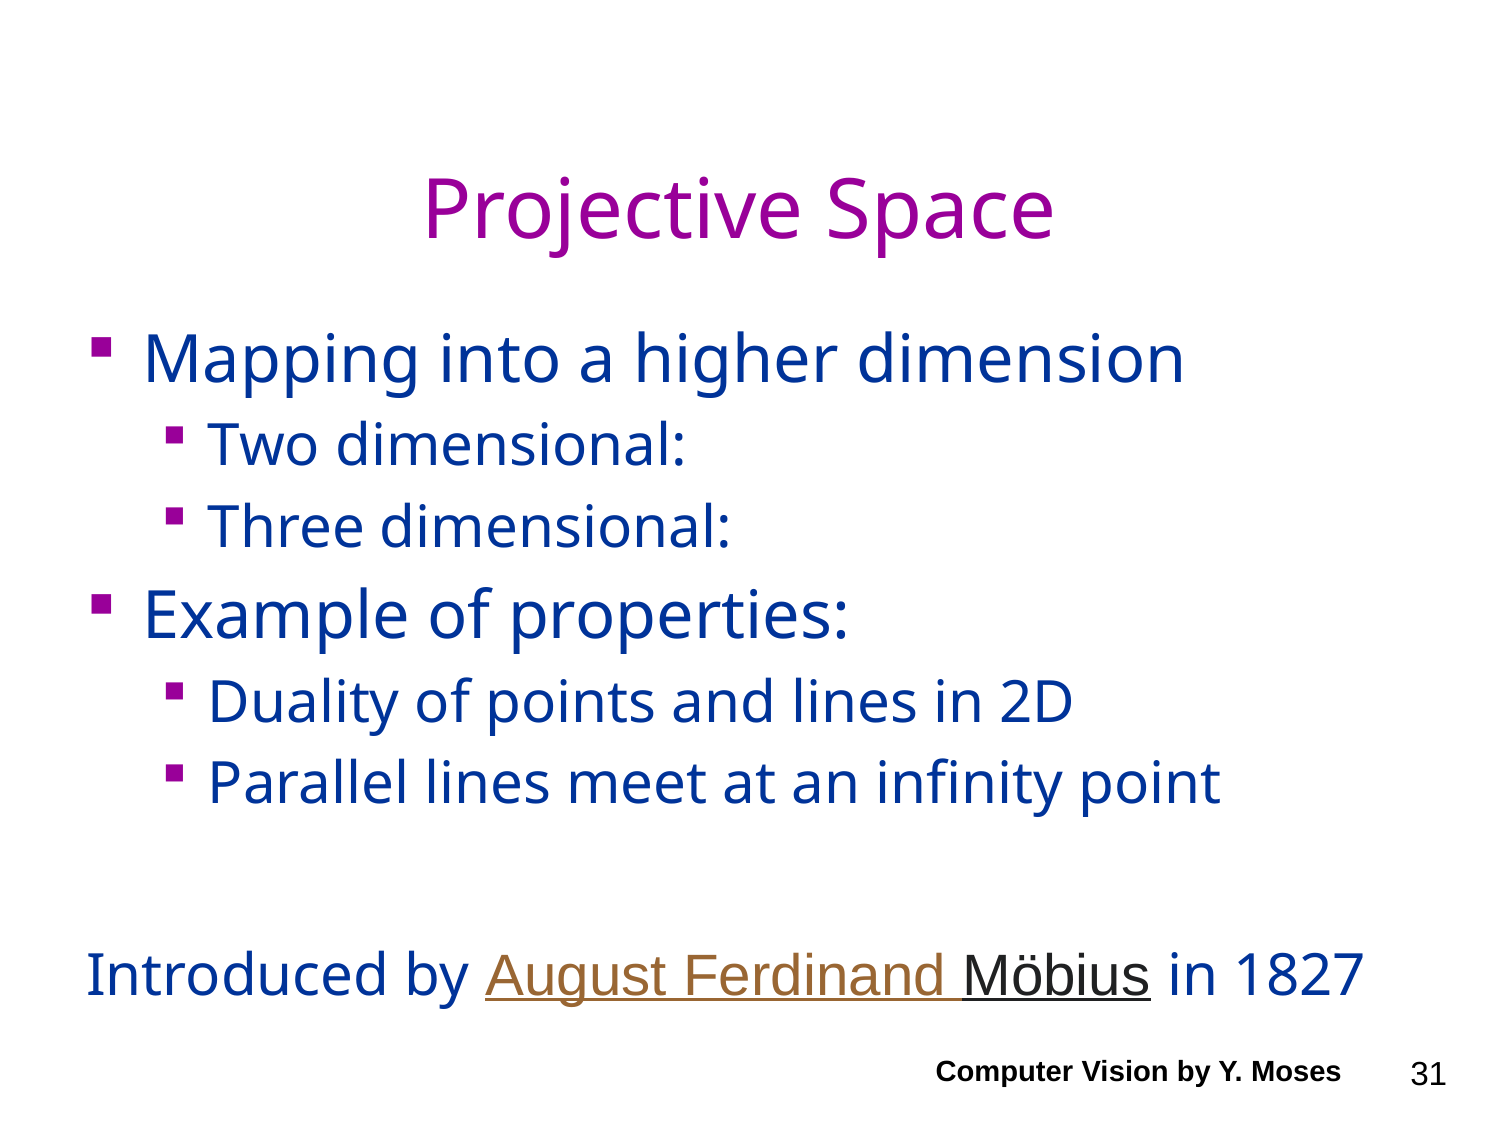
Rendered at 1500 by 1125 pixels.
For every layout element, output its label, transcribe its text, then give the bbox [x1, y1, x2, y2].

footer Computer Vision by Y. Moses [901, 1019, 1377, 1096]
title Projective Space [112, 75, 1388, 263]
slide_number 31 [1149, 1024, 1463, 1101]
